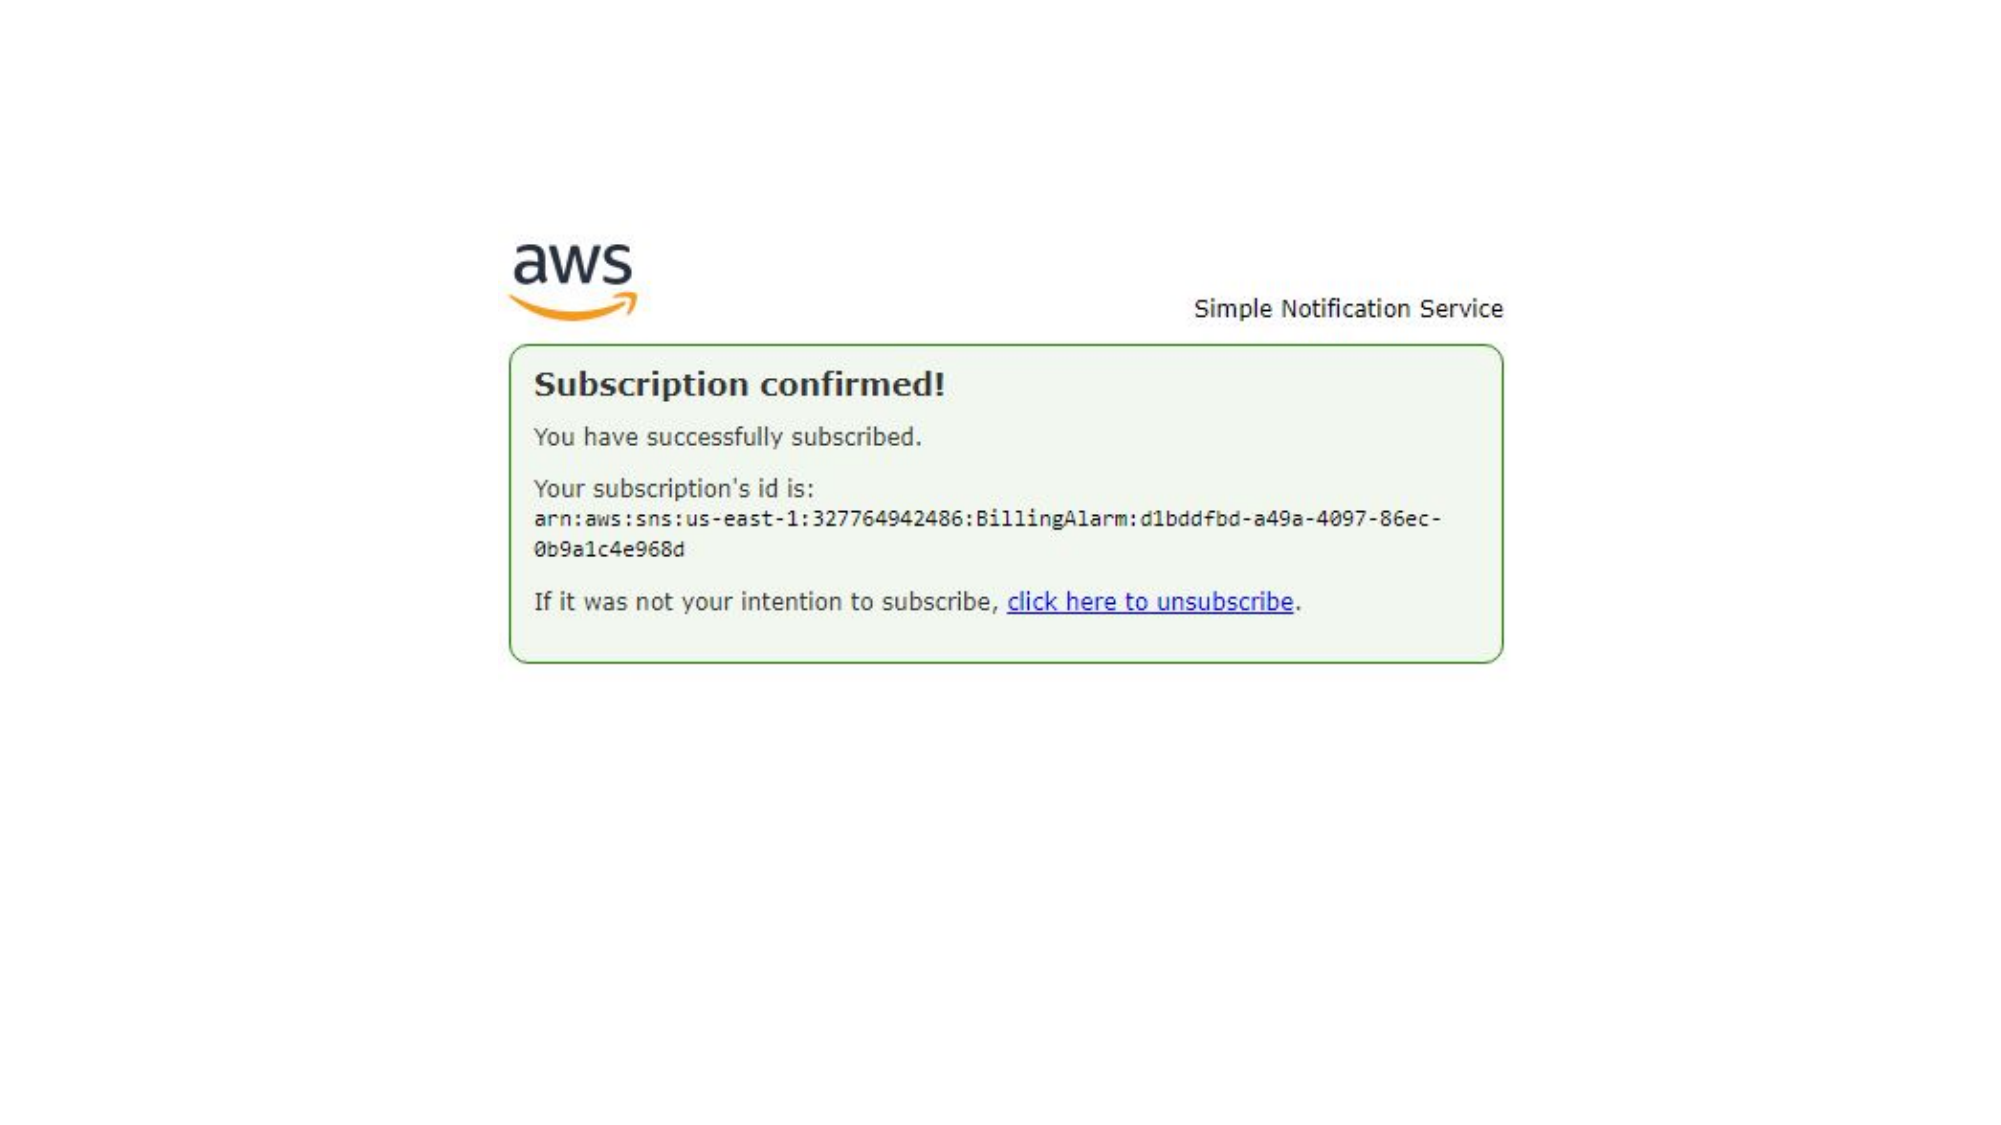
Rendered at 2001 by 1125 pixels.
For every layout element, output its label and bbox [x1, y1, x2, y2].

picture [498, 220, 1554, 716]
